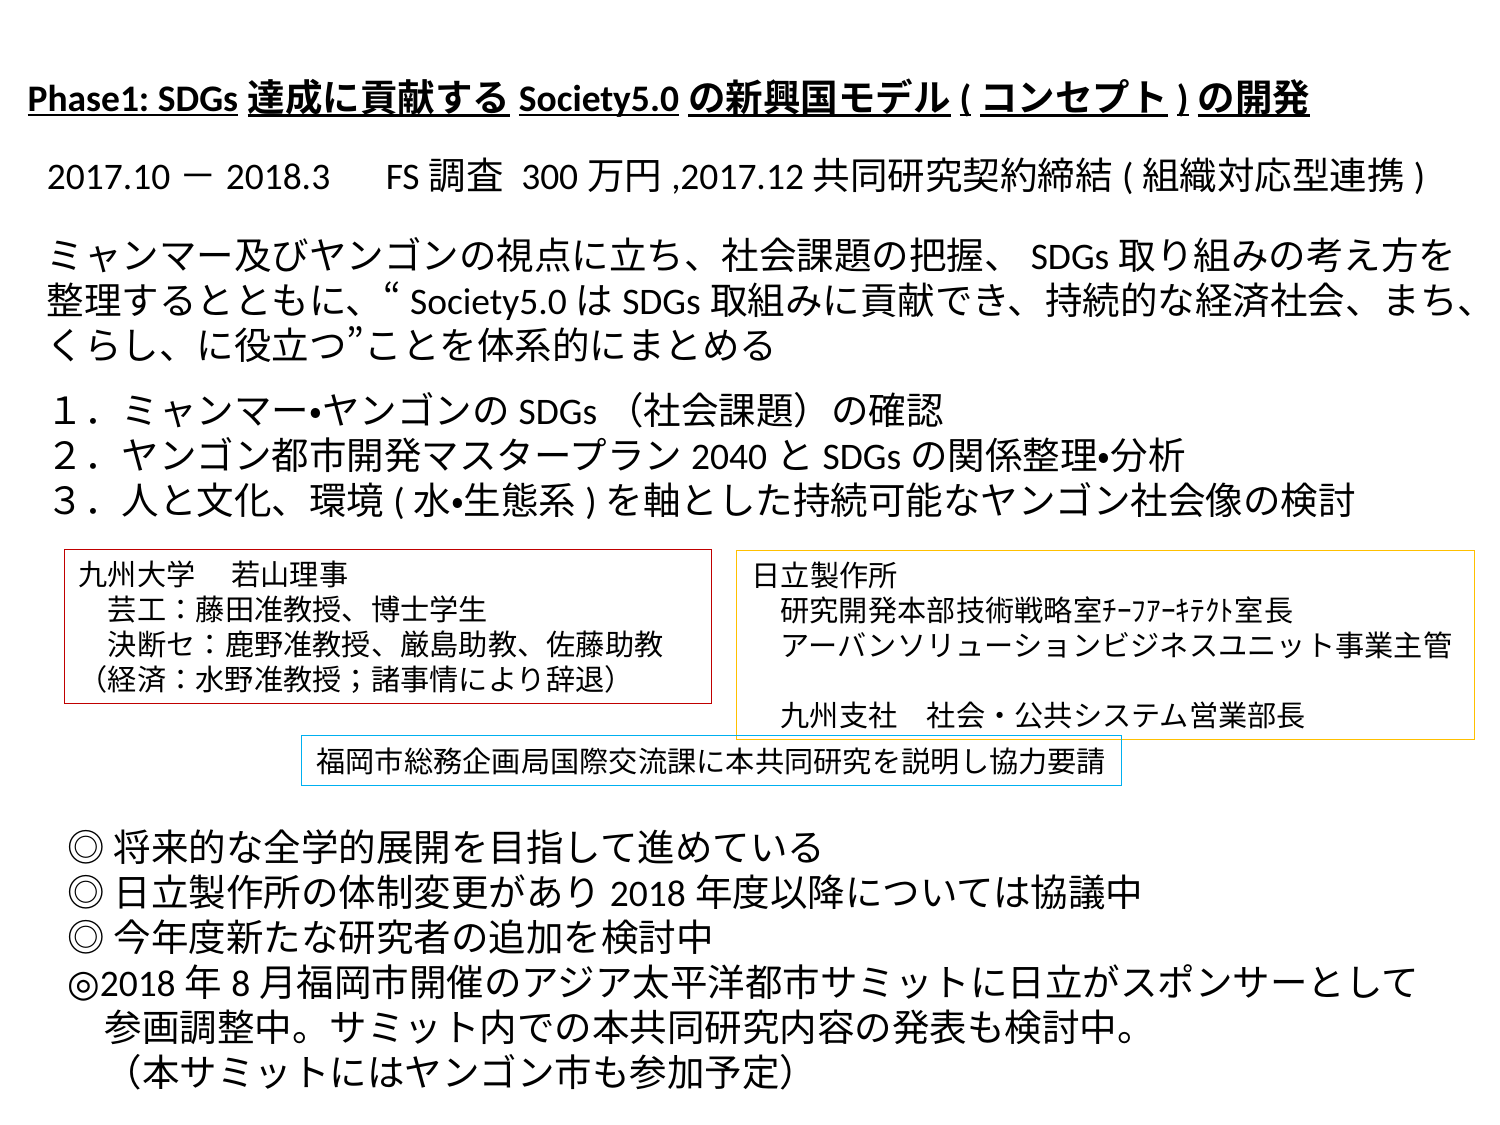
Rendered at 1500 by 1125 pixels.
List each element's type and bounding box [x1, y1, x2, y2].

text_box [41, 66, 1500, 1105]
